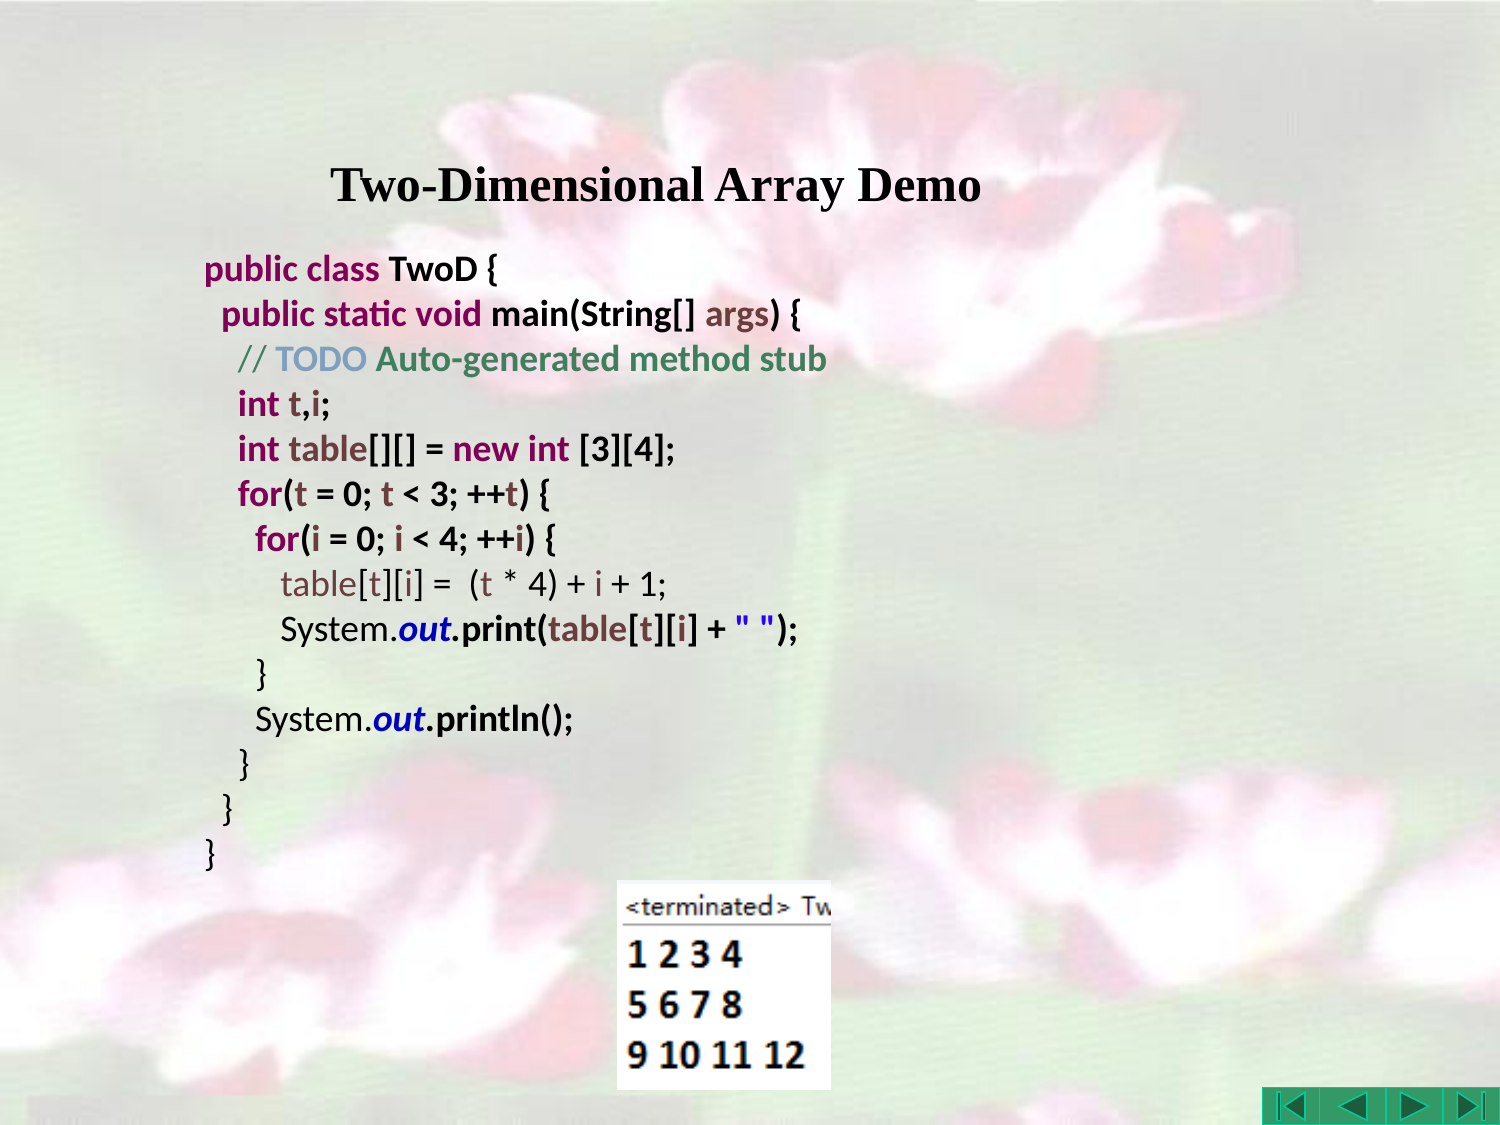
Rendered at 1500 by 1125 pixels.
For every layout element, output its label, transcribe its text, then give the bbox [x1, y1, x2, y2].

text_box public class TwoD { public static void main(String[] args) { // TODO Auto-generated method stub int t,i; int table[][] = new int [3][4]; for(t = 0; t < 3; ++t) { for(i = 0; i < 4; ++i) { table[t][i] = (t * 4) + i + 1; System.out.print(table[t][i] + " "); } System.out.println(); } } } [189, 236, 1337, 882]
title Two-Dimensional Array Demo [112, 125, 1200, 238]
picture [0, 0, 1500, 1125]
